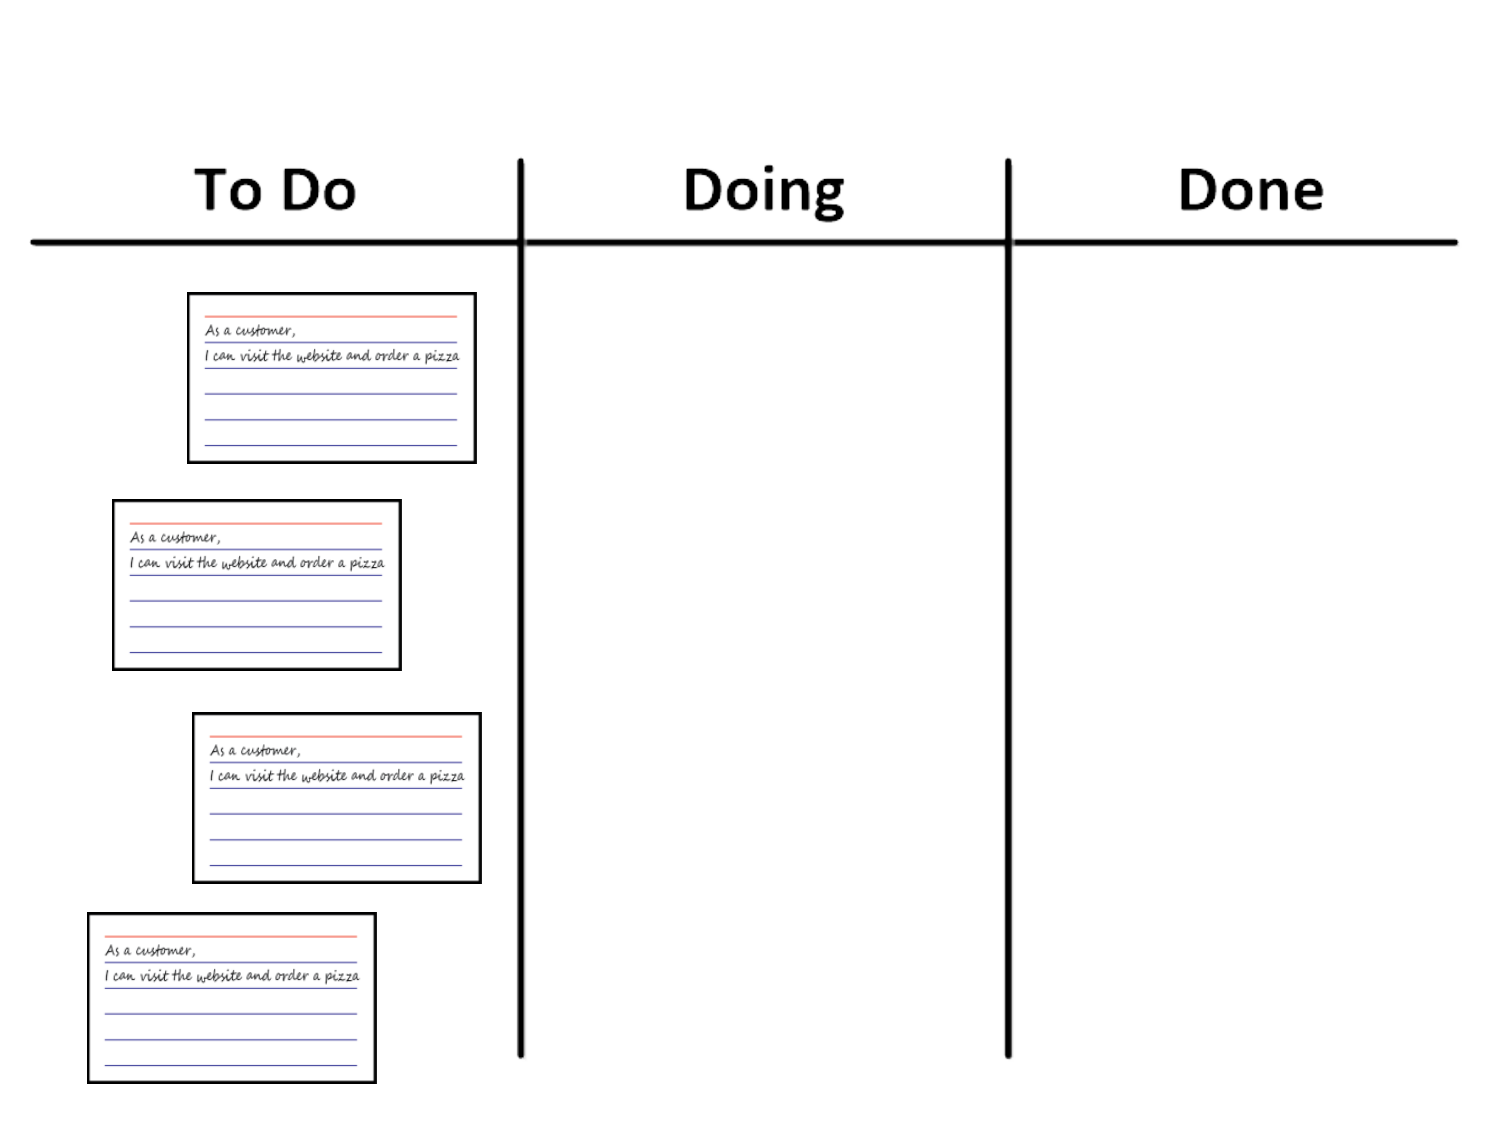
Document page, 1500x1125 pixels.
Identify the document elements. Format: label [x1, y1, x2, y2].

picture [28, 140, 1463, 1084]
